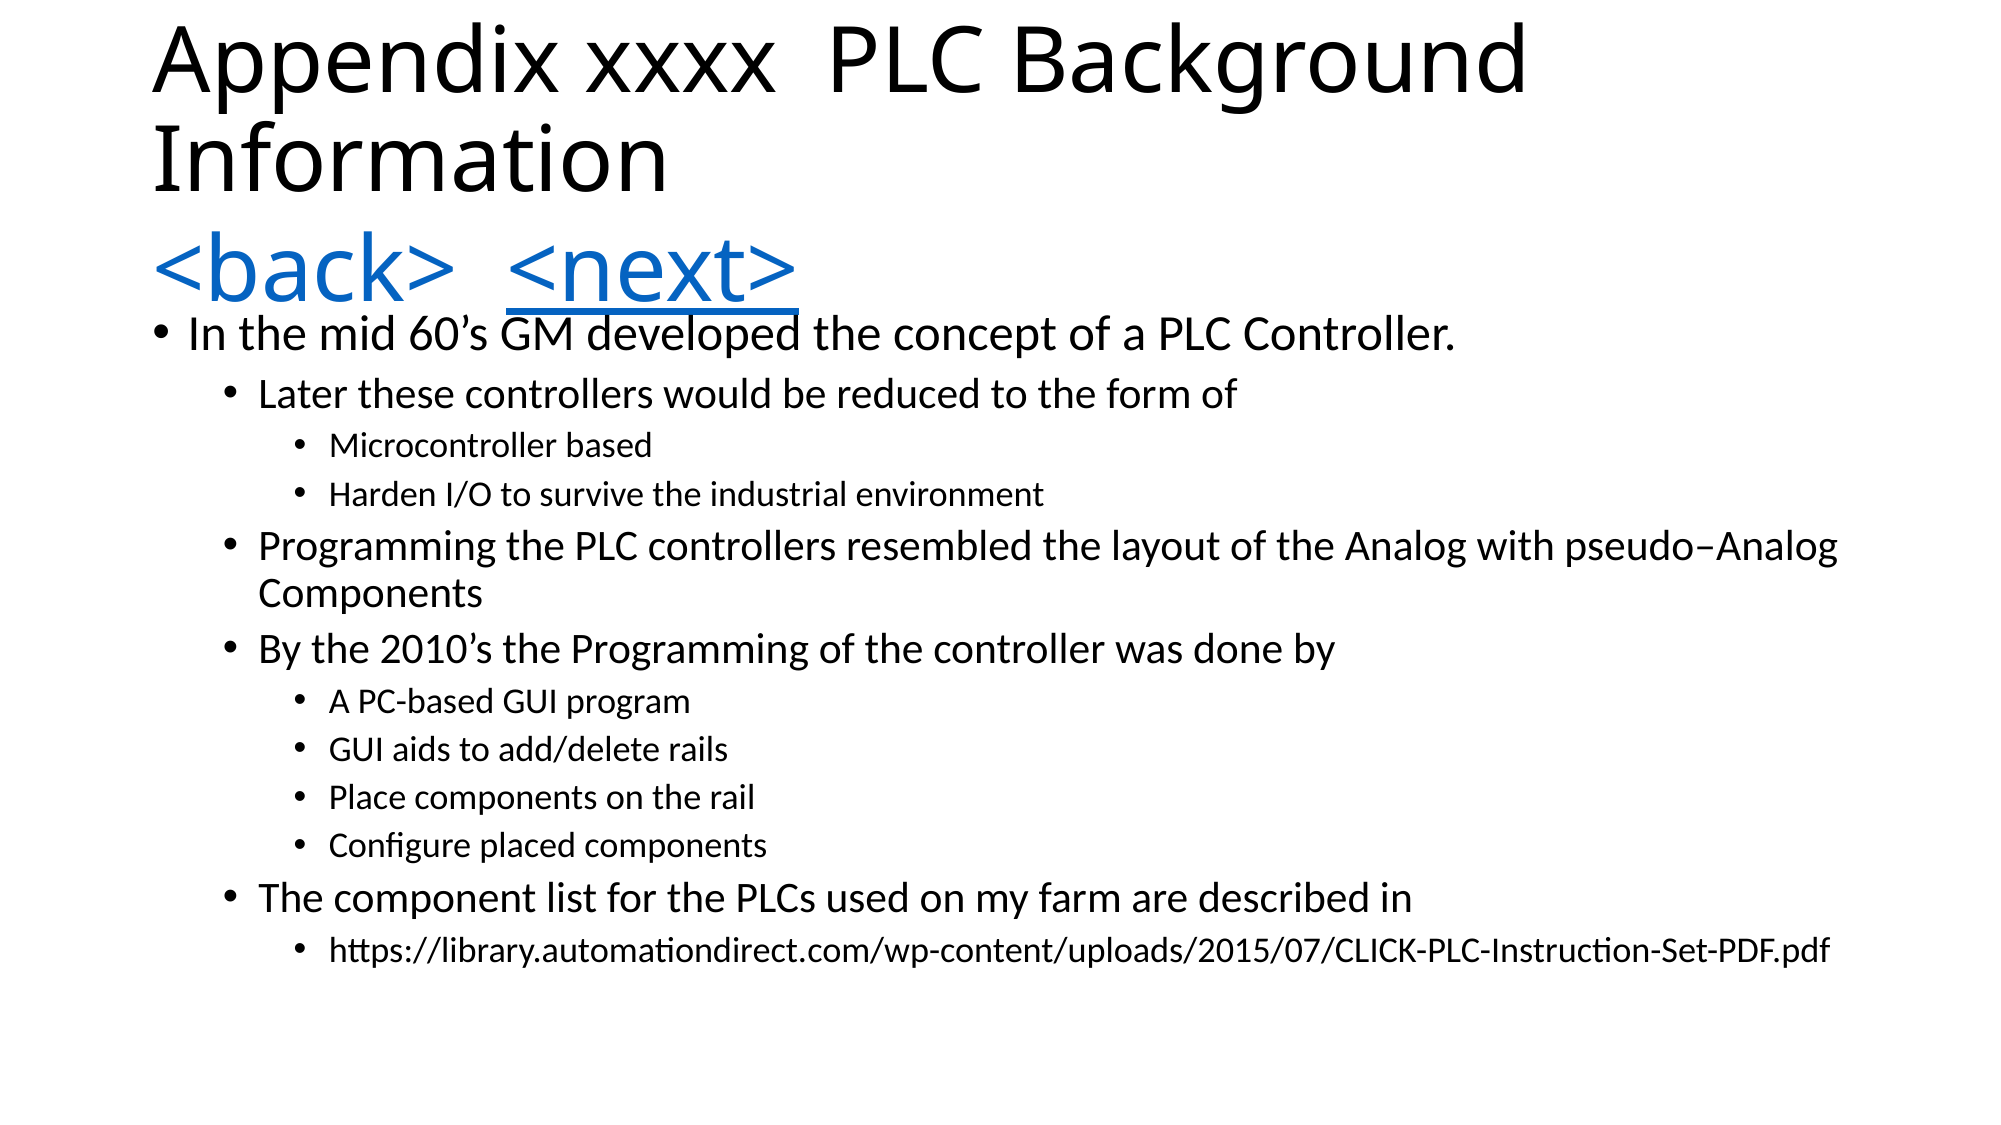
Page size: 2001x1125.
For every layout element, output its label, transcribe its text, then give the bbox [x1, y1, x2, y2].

title Appendix xxxx PLC Background Information <back> <next> [137, 59, 1863, 278]
list In the mid 60’s GM developed the concept of a PLC Controller. Later these controllers would be reduced to the form of Microcontroller based Harden I/O to survive the industrial environment Programming the PLC controllers resembled the layout of the Analog with pseudo–Analog Components By the 2010’s the Programming of the controller was done by A PC-based GUI program GUI aids to add/delete rails Place components on the rail Configure placed components The component list for the PLCs used on my farm are described in https://library.automationdirect.com/wp-content/uploads/2015/07/CLICK-PLC-Instruction-Set-PDF.pdf [137, 299, 1863, 1014]
